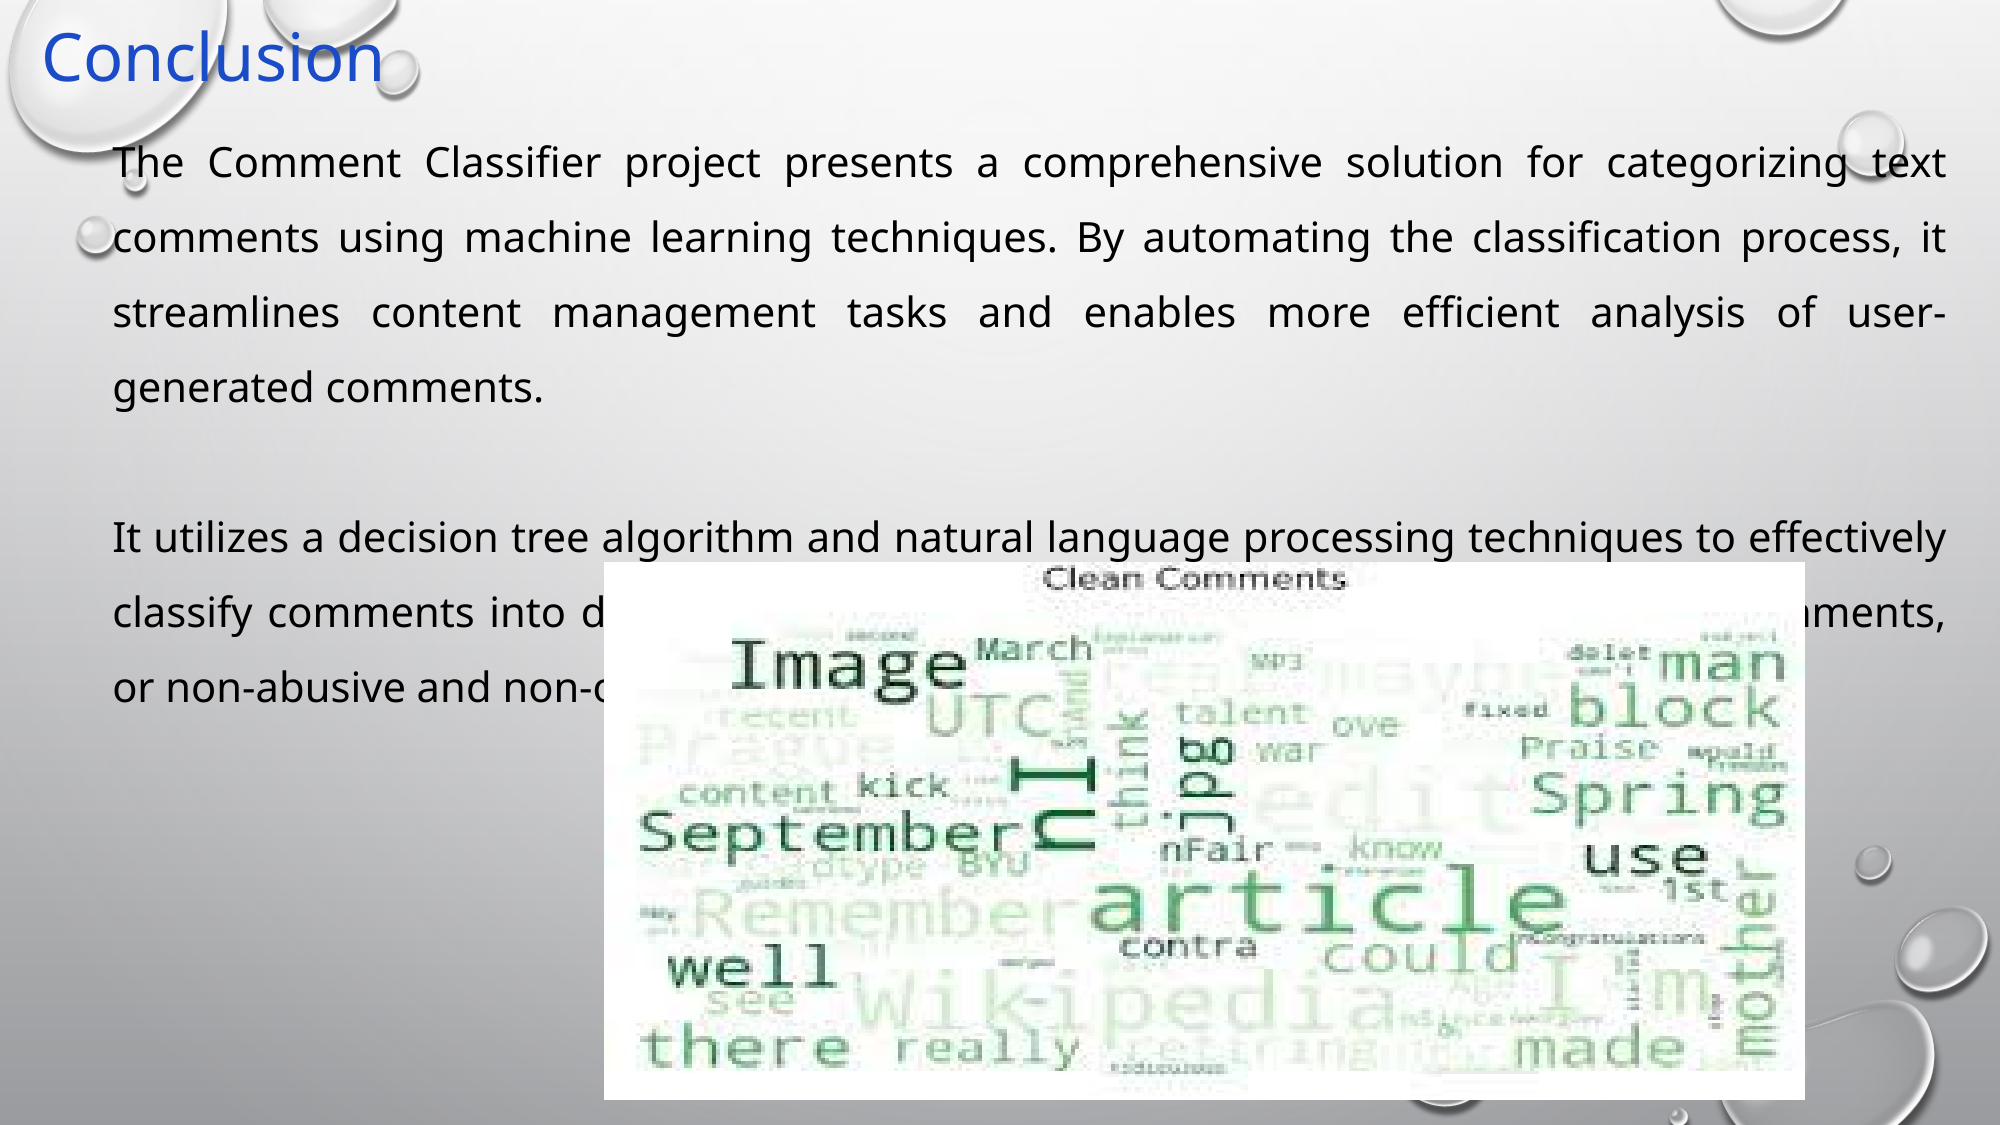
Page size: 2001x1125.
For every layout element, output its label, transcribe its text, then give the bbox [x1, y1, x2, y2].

picture [0, 0, 2000, 1125]
text_box Conclusion [26, 7, 446, 103]
text_box The Comment Classifier project presents a comprehensive solution for categorizing text comments using machine learning techniques. By automating the classification process, it streamlines content management tasks and enables more efficient analysis of user-generated comments. It utilizes a decision tree algorithm and natural language processing techniques to effectively classify comments into different categories, such as offensive language, abusive comments, or non-abusive and non-offensive comments. [97, 103, 1963, 719]
